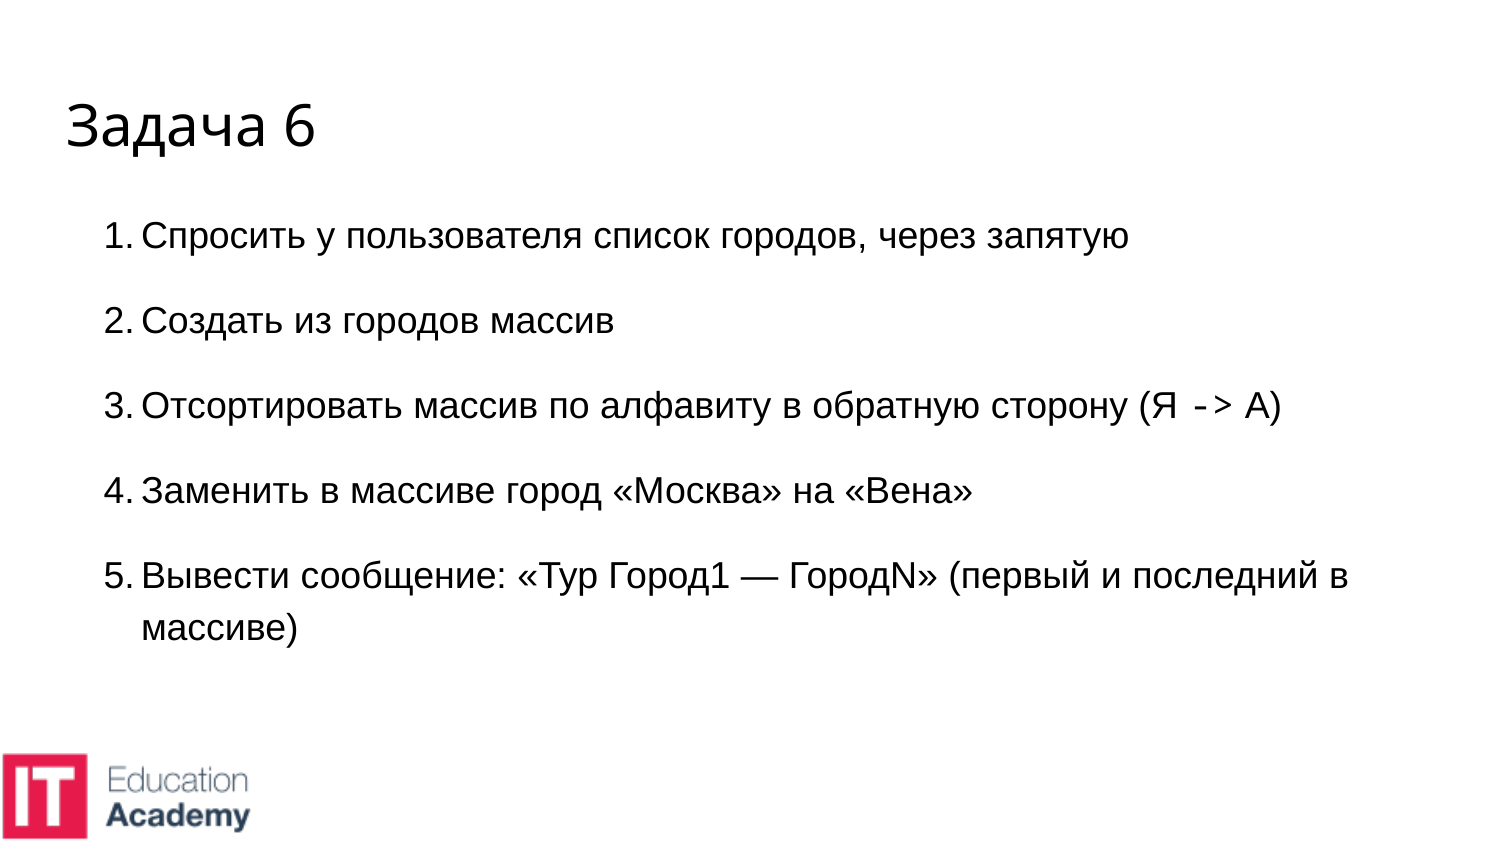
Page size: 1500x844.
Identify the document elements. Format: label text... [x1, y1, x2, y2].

list Спросить у пользователя список городов, через запятую Создать из городов массив Отсортировать массив по алфавиту в обратную сторону (Я -> А) Заменить в массиве город «Москва» на «Вена» Вывести сообщение: «Тур Город1 — ГородN» (первый и последний в массиве) [51, 189, 1449, 750]
title Задача 6 [51, 72, 1449, 167]
picture [0, 752, 255, 842]
